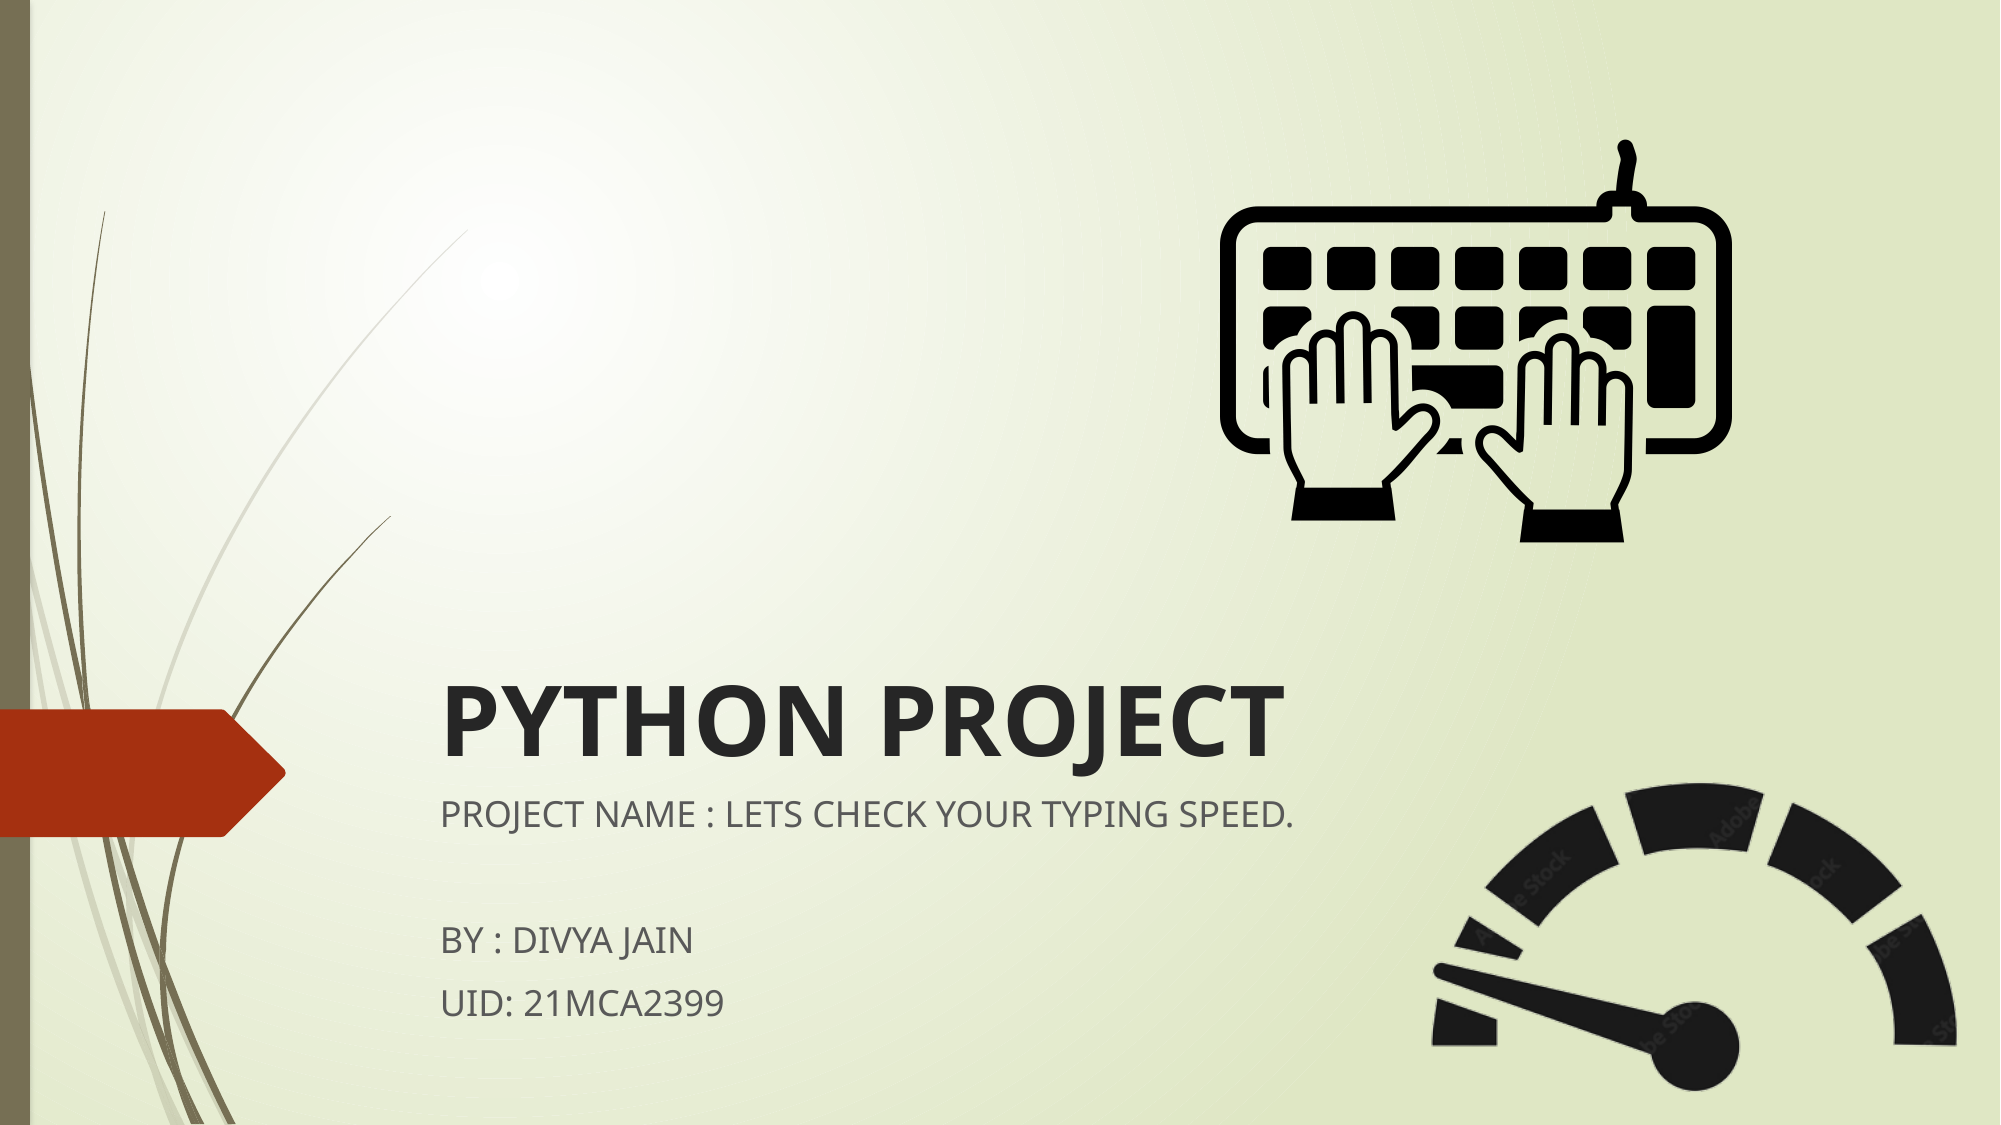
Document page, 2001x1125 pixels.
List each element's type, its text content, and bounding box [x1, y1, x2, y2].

title PYTHON PROJECT [424, 412, 1888, 783]
subtitle PROJECT NAME : LETS CHECK YOUR TYPING SPEED. BY : DIVYA JAIN UID: 21MCA2399 [424, 783, 1290, 1031]
picture [1295, 660, 2000, 1125]
picture [1220, 139, 1733, 544]
